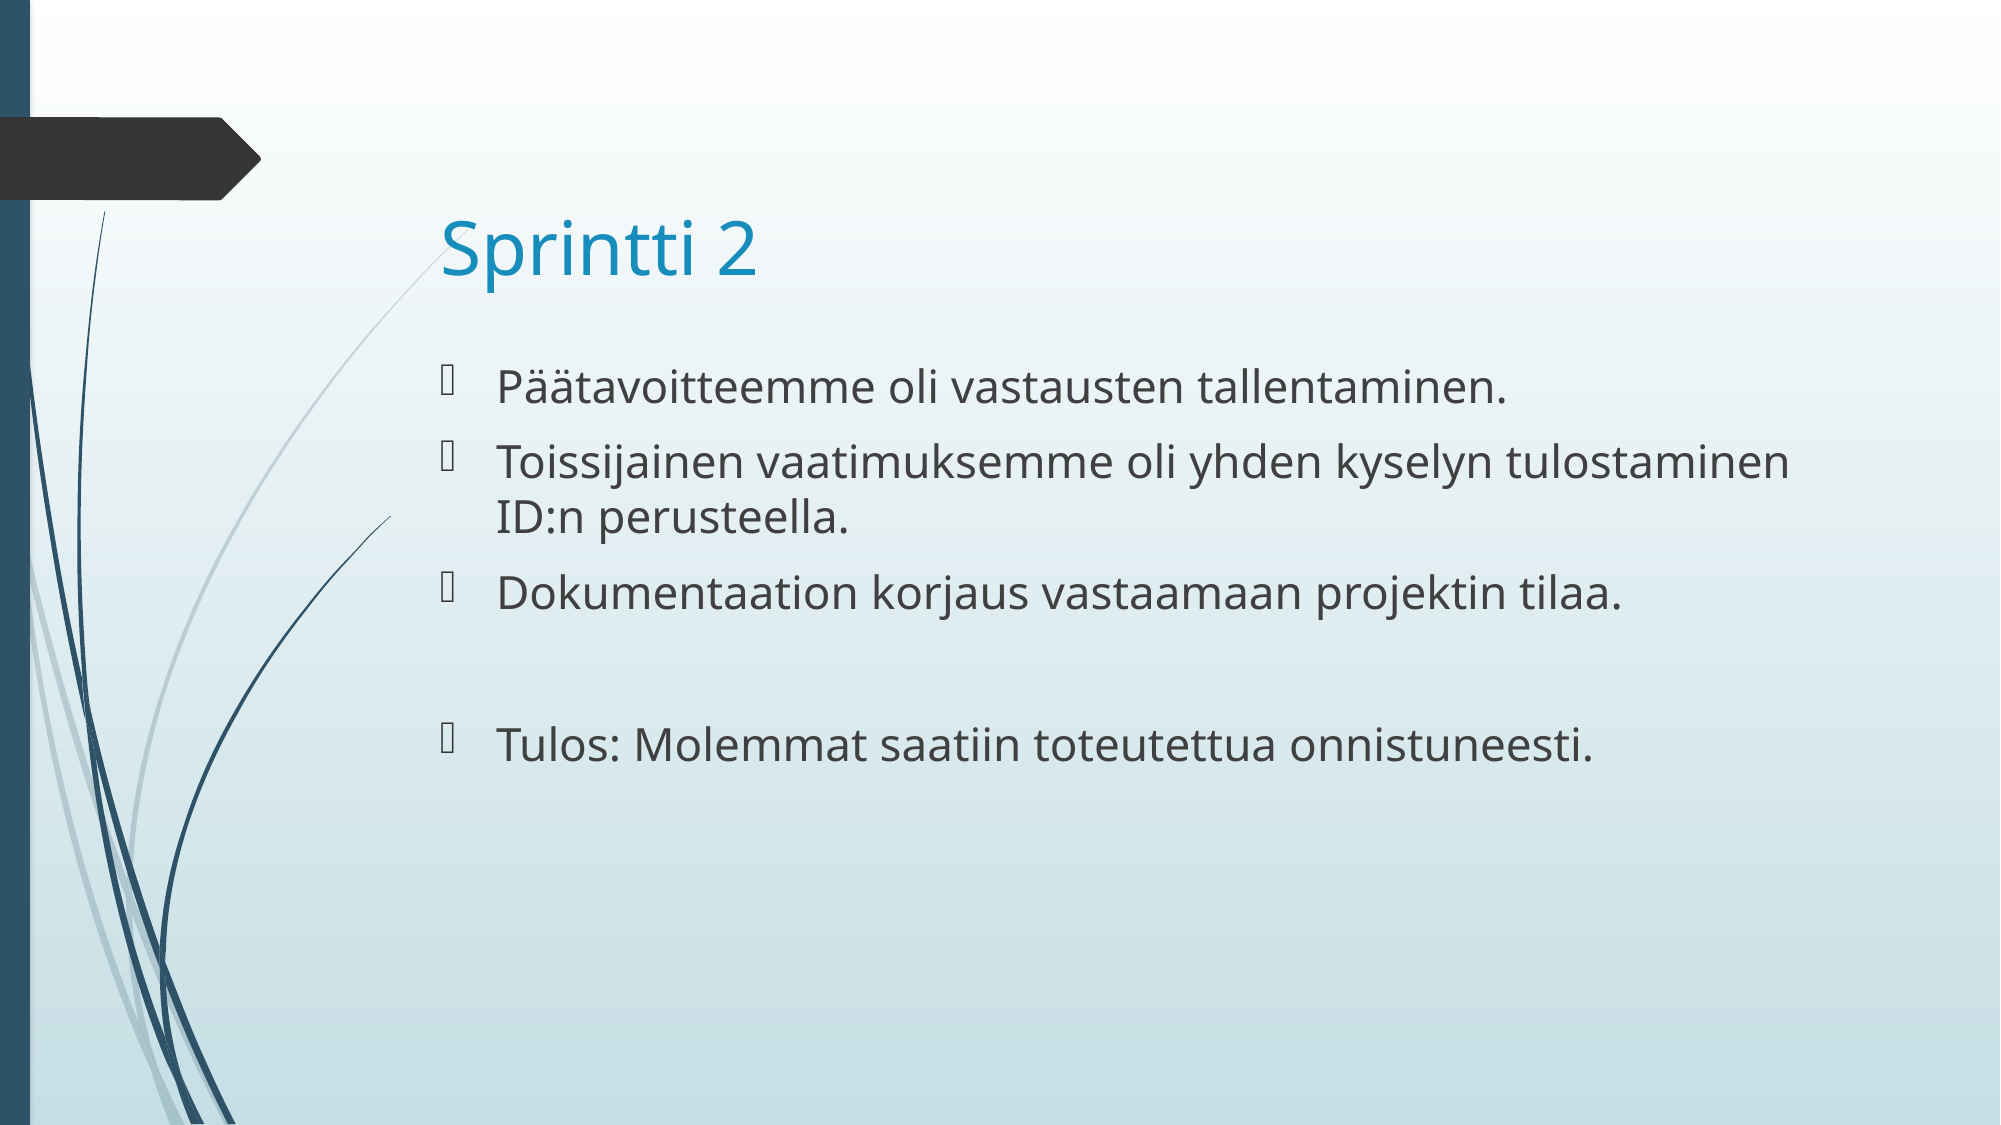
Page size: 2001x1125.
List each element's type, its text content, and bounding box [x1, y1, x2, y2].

title Sprintti 2 [425, 102, 1888, 313]
list Päätavoitteemme oli vastausten tallentaminen. Toissijainen vaatimuksemme oli yhden kyselyn tulostaminen ID:n perusteella. Dokumentaation korjaus vastaamaan projektin tilaa. Tulos: Molemmat saatiin toteutettua onnistuneesti. [424, 350, 1888, 970]
